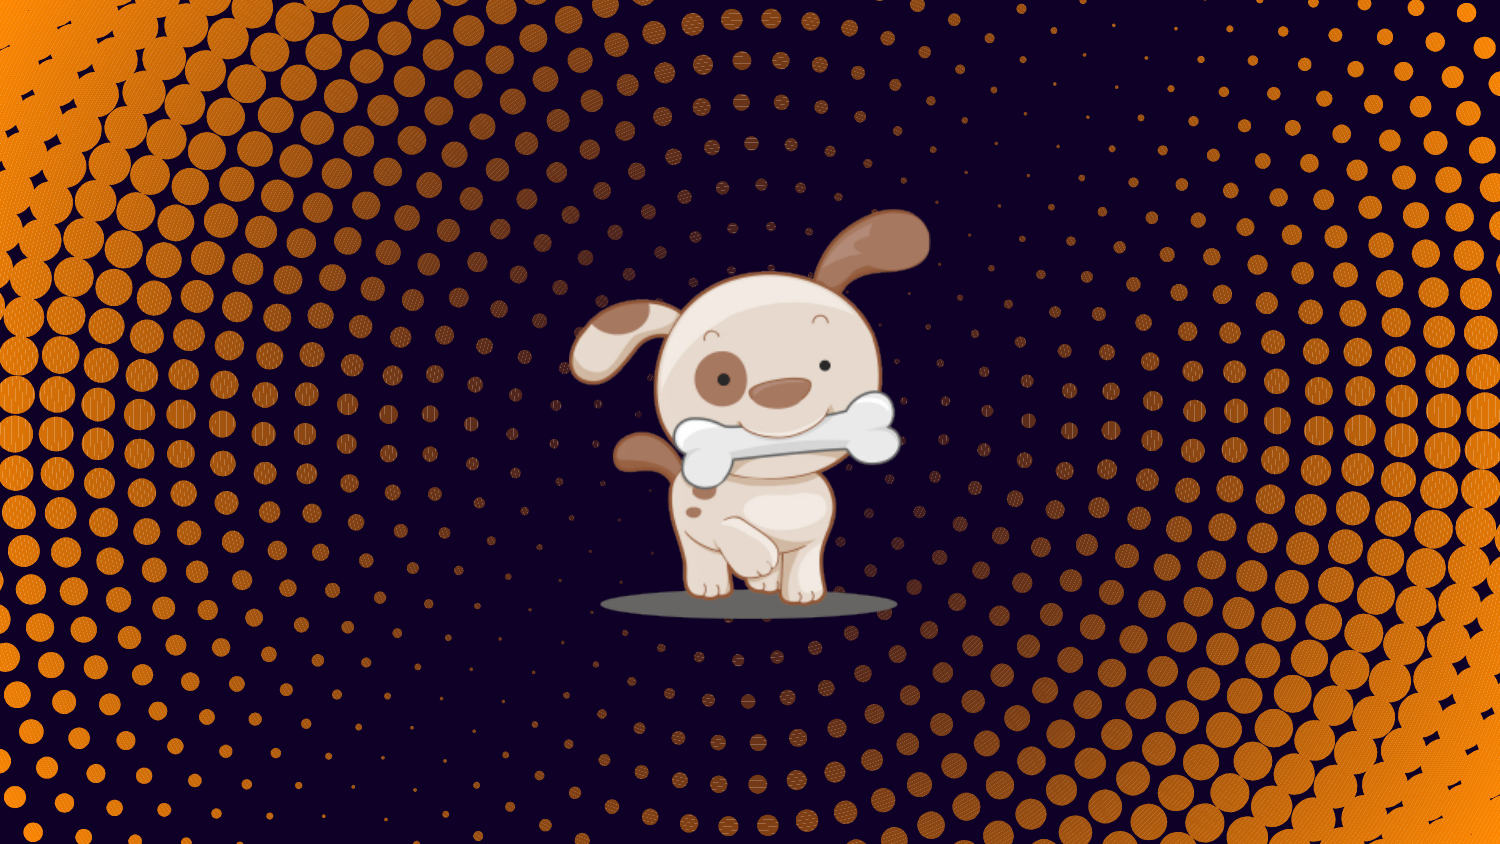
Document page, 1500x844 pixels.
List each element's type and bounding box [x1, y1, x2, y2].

picture [569, 209, 931, 635]
